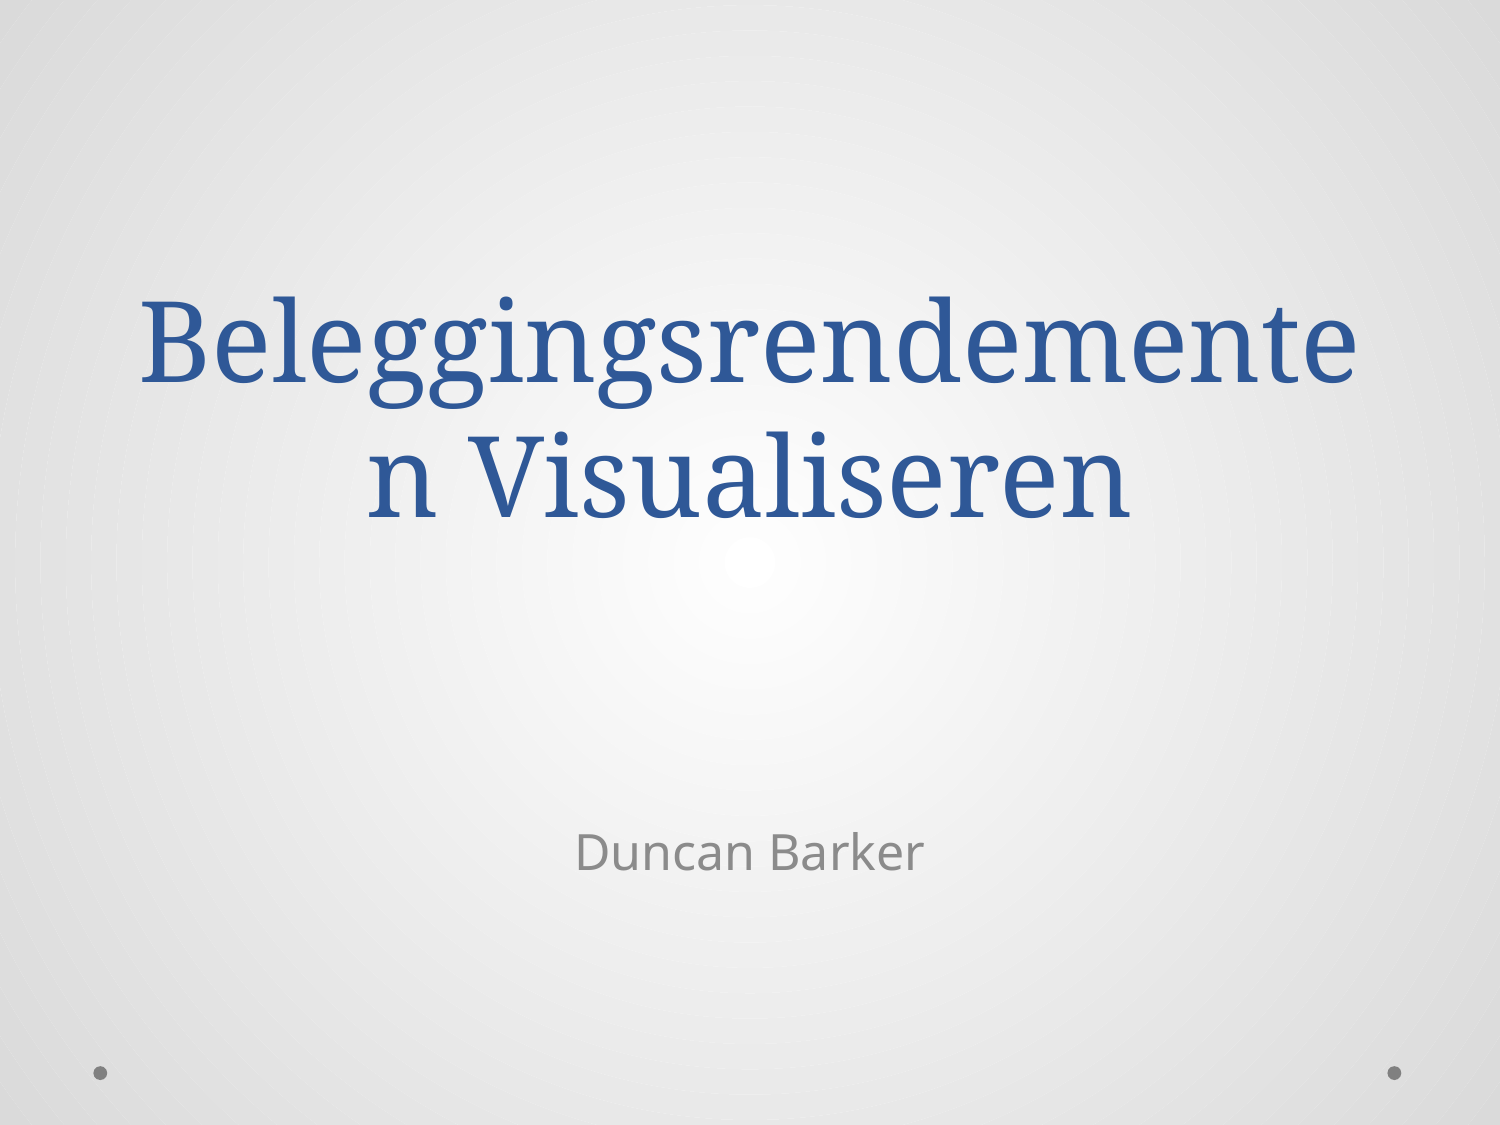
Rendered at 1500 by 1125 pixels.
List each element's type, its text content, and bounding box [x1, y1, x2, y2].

subtitle Duncan Barker [225, 812, 1275, 1013]
title Beleggingsrendementen Visualiseren [112, 99, 1388, 548]
